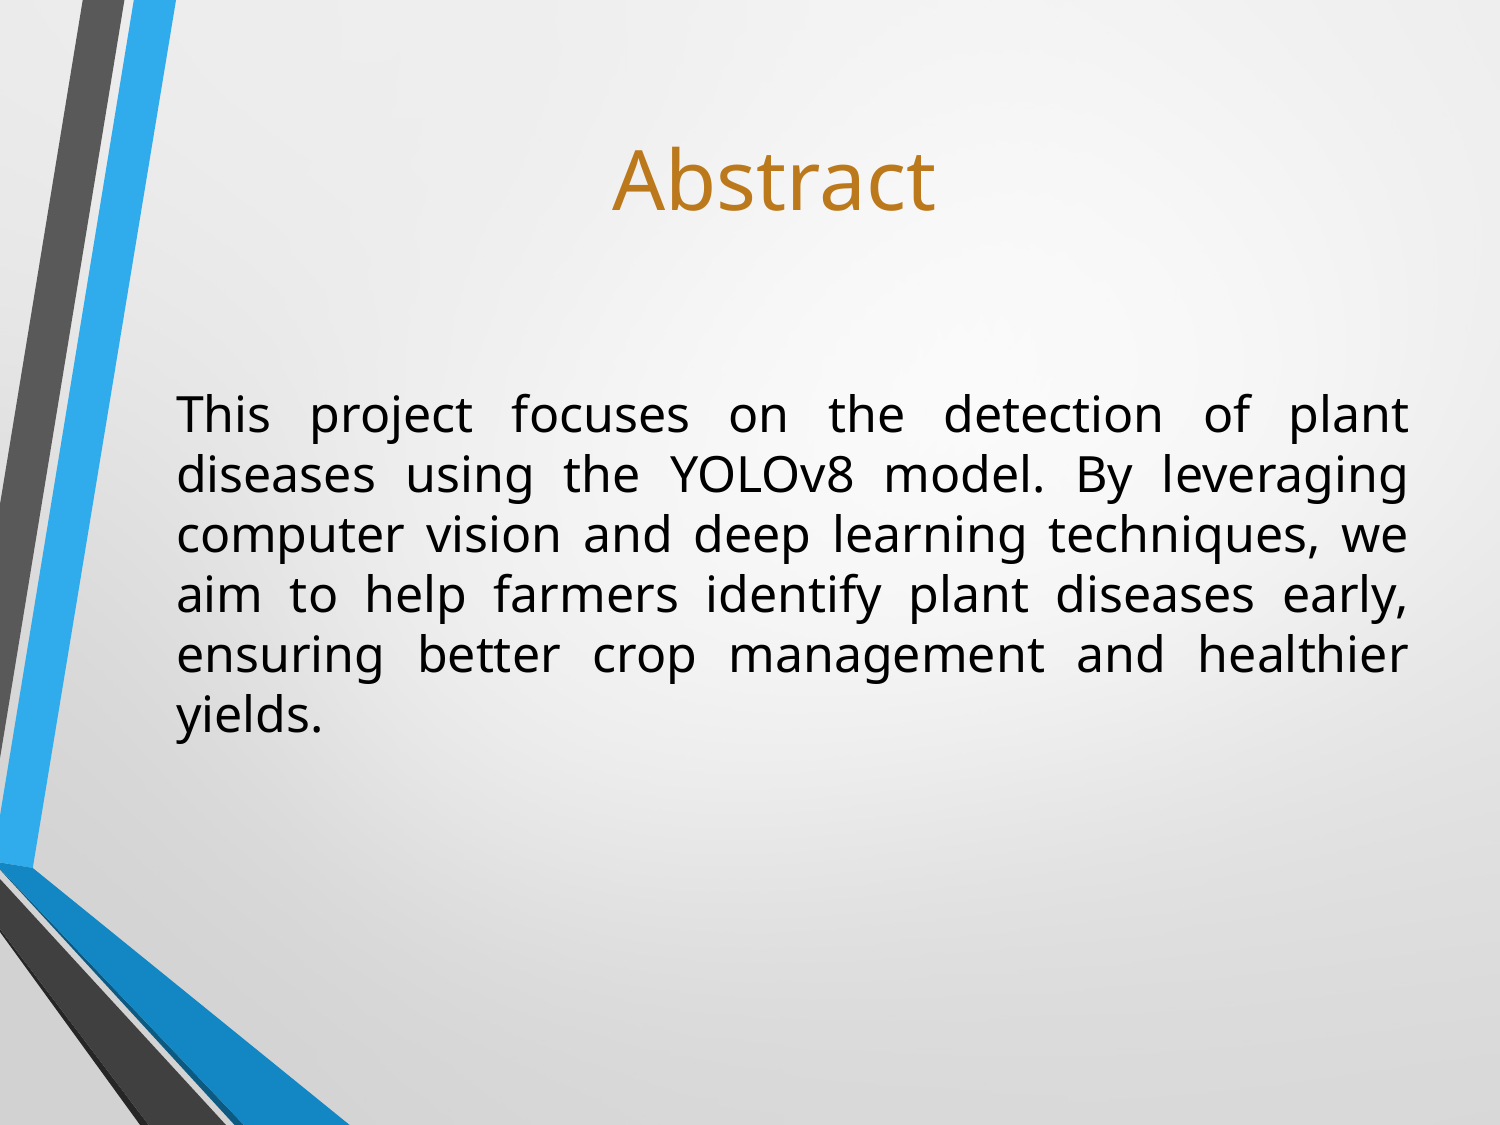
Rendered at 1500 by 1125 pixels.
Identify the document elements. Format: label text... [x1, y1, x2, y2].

list This project focuses on the detection of plant diseases using the YOLOv8 model. By leveraging computer vision and deep learning techniques, we aim to help farmers identify plant diseases early, ensuring better crop management and healthier yields. [161, 289, 1425, 836]
title Abstract [161, 75, 1388, 279]
